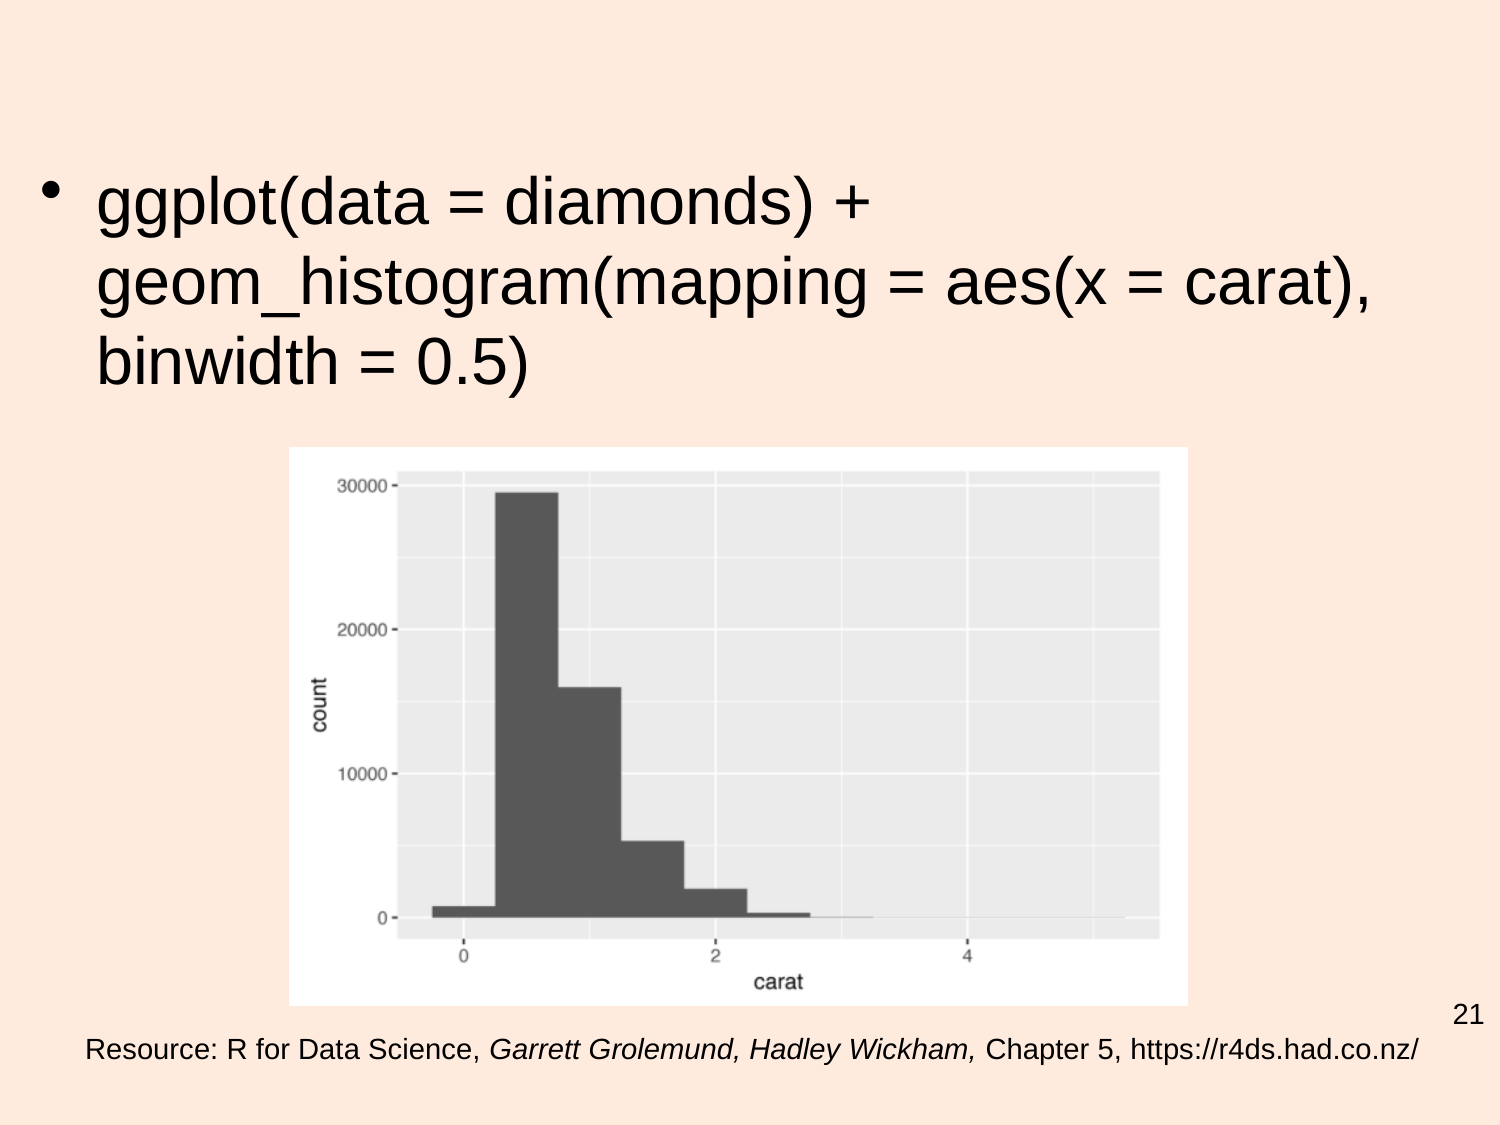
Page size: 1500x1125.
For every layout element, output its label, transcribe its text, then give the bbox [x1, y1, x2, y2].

picture [289, 447, 1188, 1006]
list ggplot(data = diamonds) + geom_histogram(mapping = aes(x = carat), binwidth = 0.5) [24, 149, 1463, 1100]
text_box Resource: R for Data Science, Garrett Grolemund, Hadley Wickham, Chapter 5, https://r4ds.had.co.nz/ [70, 1022, 1435, 1073]
slide_number 21 [1187, 987, 1500, 1063]
